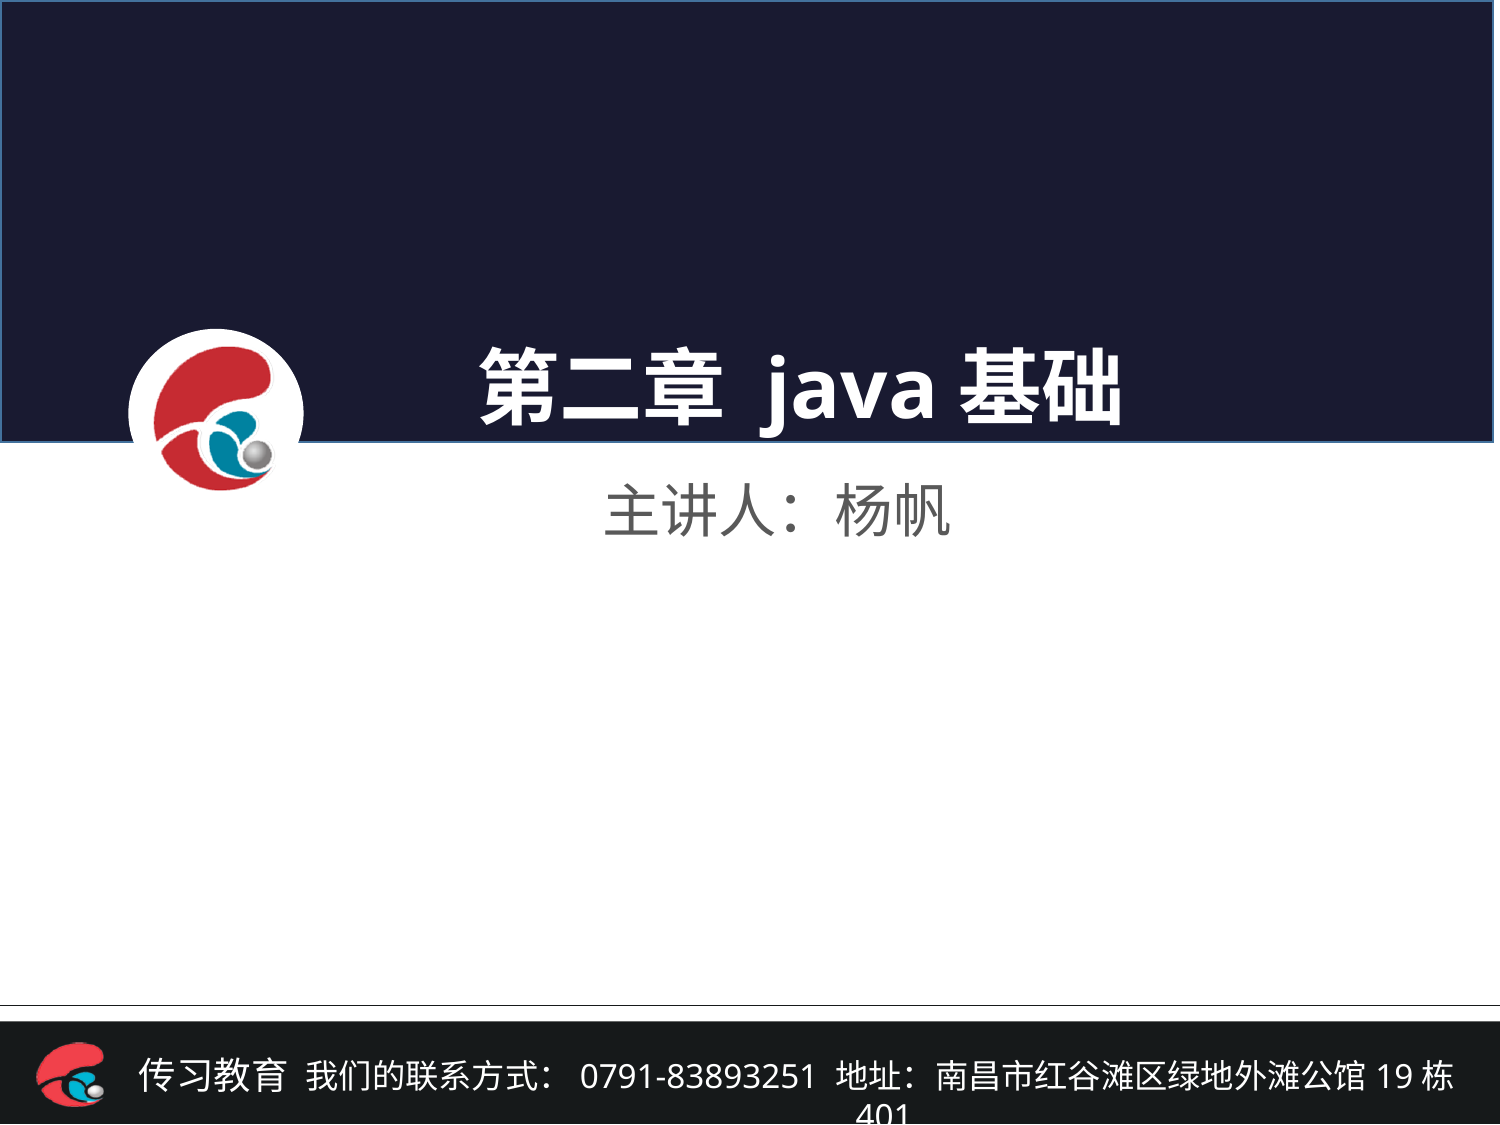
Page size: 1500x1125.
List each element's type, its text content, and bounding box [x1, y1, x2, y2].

picture [150, 343, 276, 494]
title 第二章 java基础 [252, 180, 1349, 443]
picture [36, 1042, 104, 1107]
